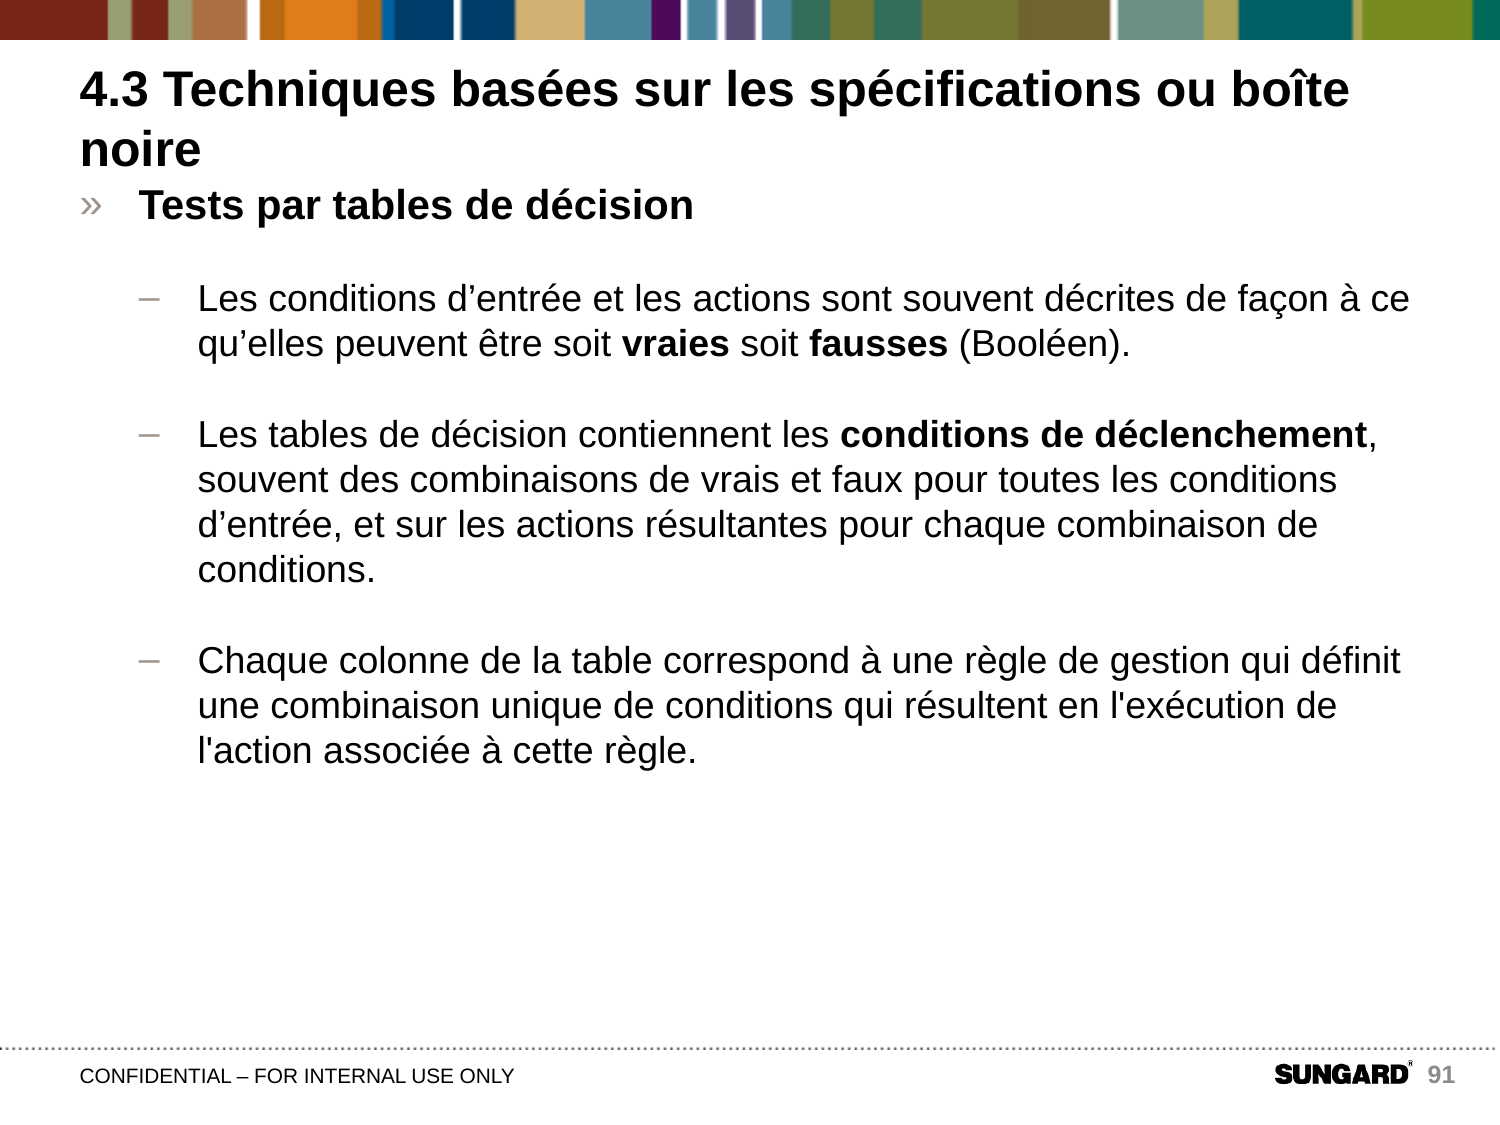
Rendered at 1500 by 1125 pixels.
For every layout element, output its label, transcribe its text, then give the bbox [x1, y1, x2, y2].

picture [1456, 1043, 1500, 1050]
list Tests par tables de décision Les conditions d’entrée et les actions sont souvent décrites de façon à ce qu’elles peuvent être soit vraies soit fausses (Booléen). Les tables de décision contiennent les conditions de déclenchement, souvent des combinaisons de vrais et faux pour toutes les conditions d’entrée, et sur les actions résultantes pour chaque combinaison de conditions. Chaque colonne de la table correspond à une règle de gestion qui définit une combinaison unique de conditions qui résultent en l'exécution de l'action associée à cette règle. [79, 178, 1456, 1076]
picture [0, 1043, 79, 1050]
title 4.3 Techniques basées sur les spécifications ou boîte noire [79, 55, 1456, 176]
picture [1275, 1076, 1396, 1084]
slide_number 91 [1396, 1058, 1456, 1088]
picture [0, 0, 1500, 40]
